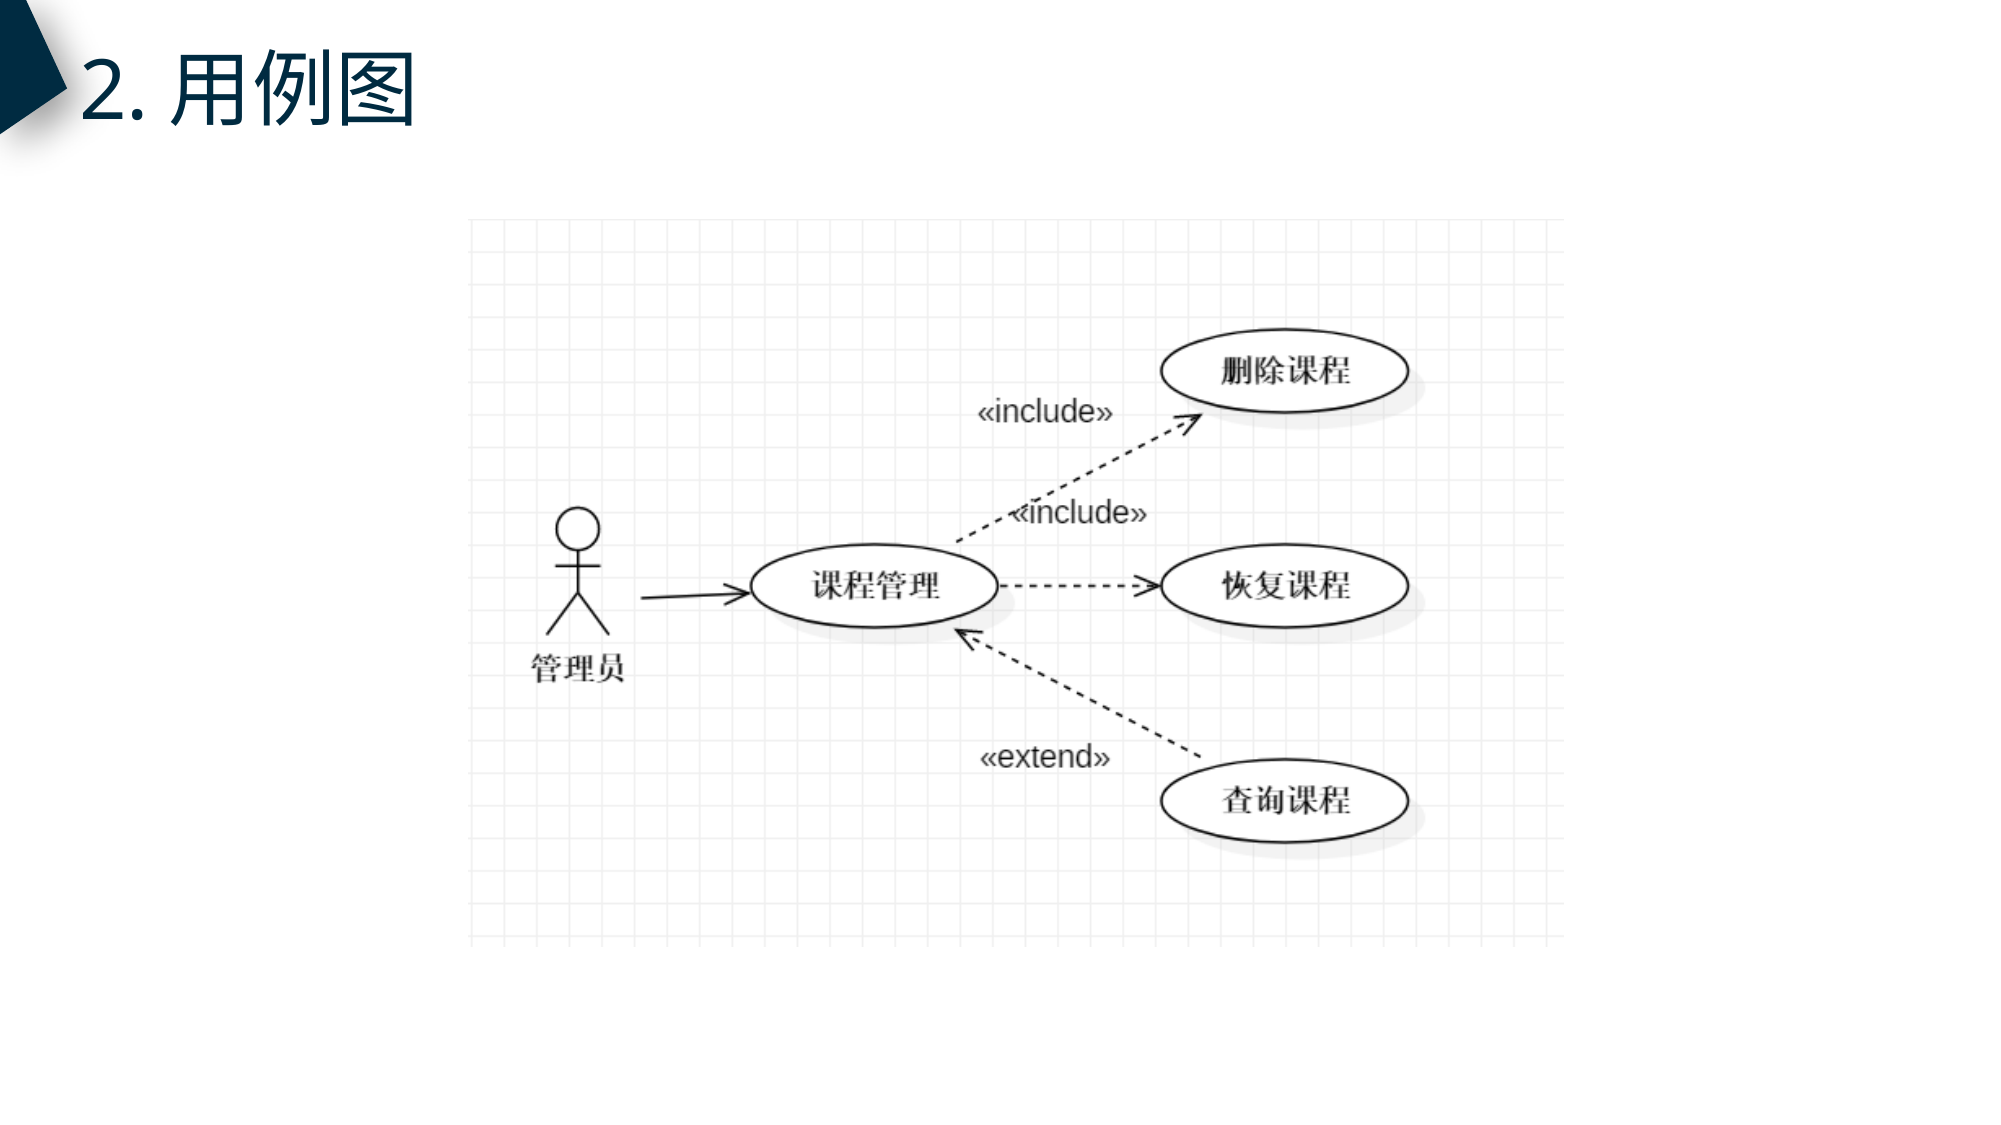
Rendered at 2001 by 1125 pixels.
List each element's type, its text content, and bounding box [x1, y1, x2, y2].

text_box [0, 0, 68, 135]
picture [468, 219, 1564, 947]
text_box 2.用例图 [68, 28, 434, 144]
